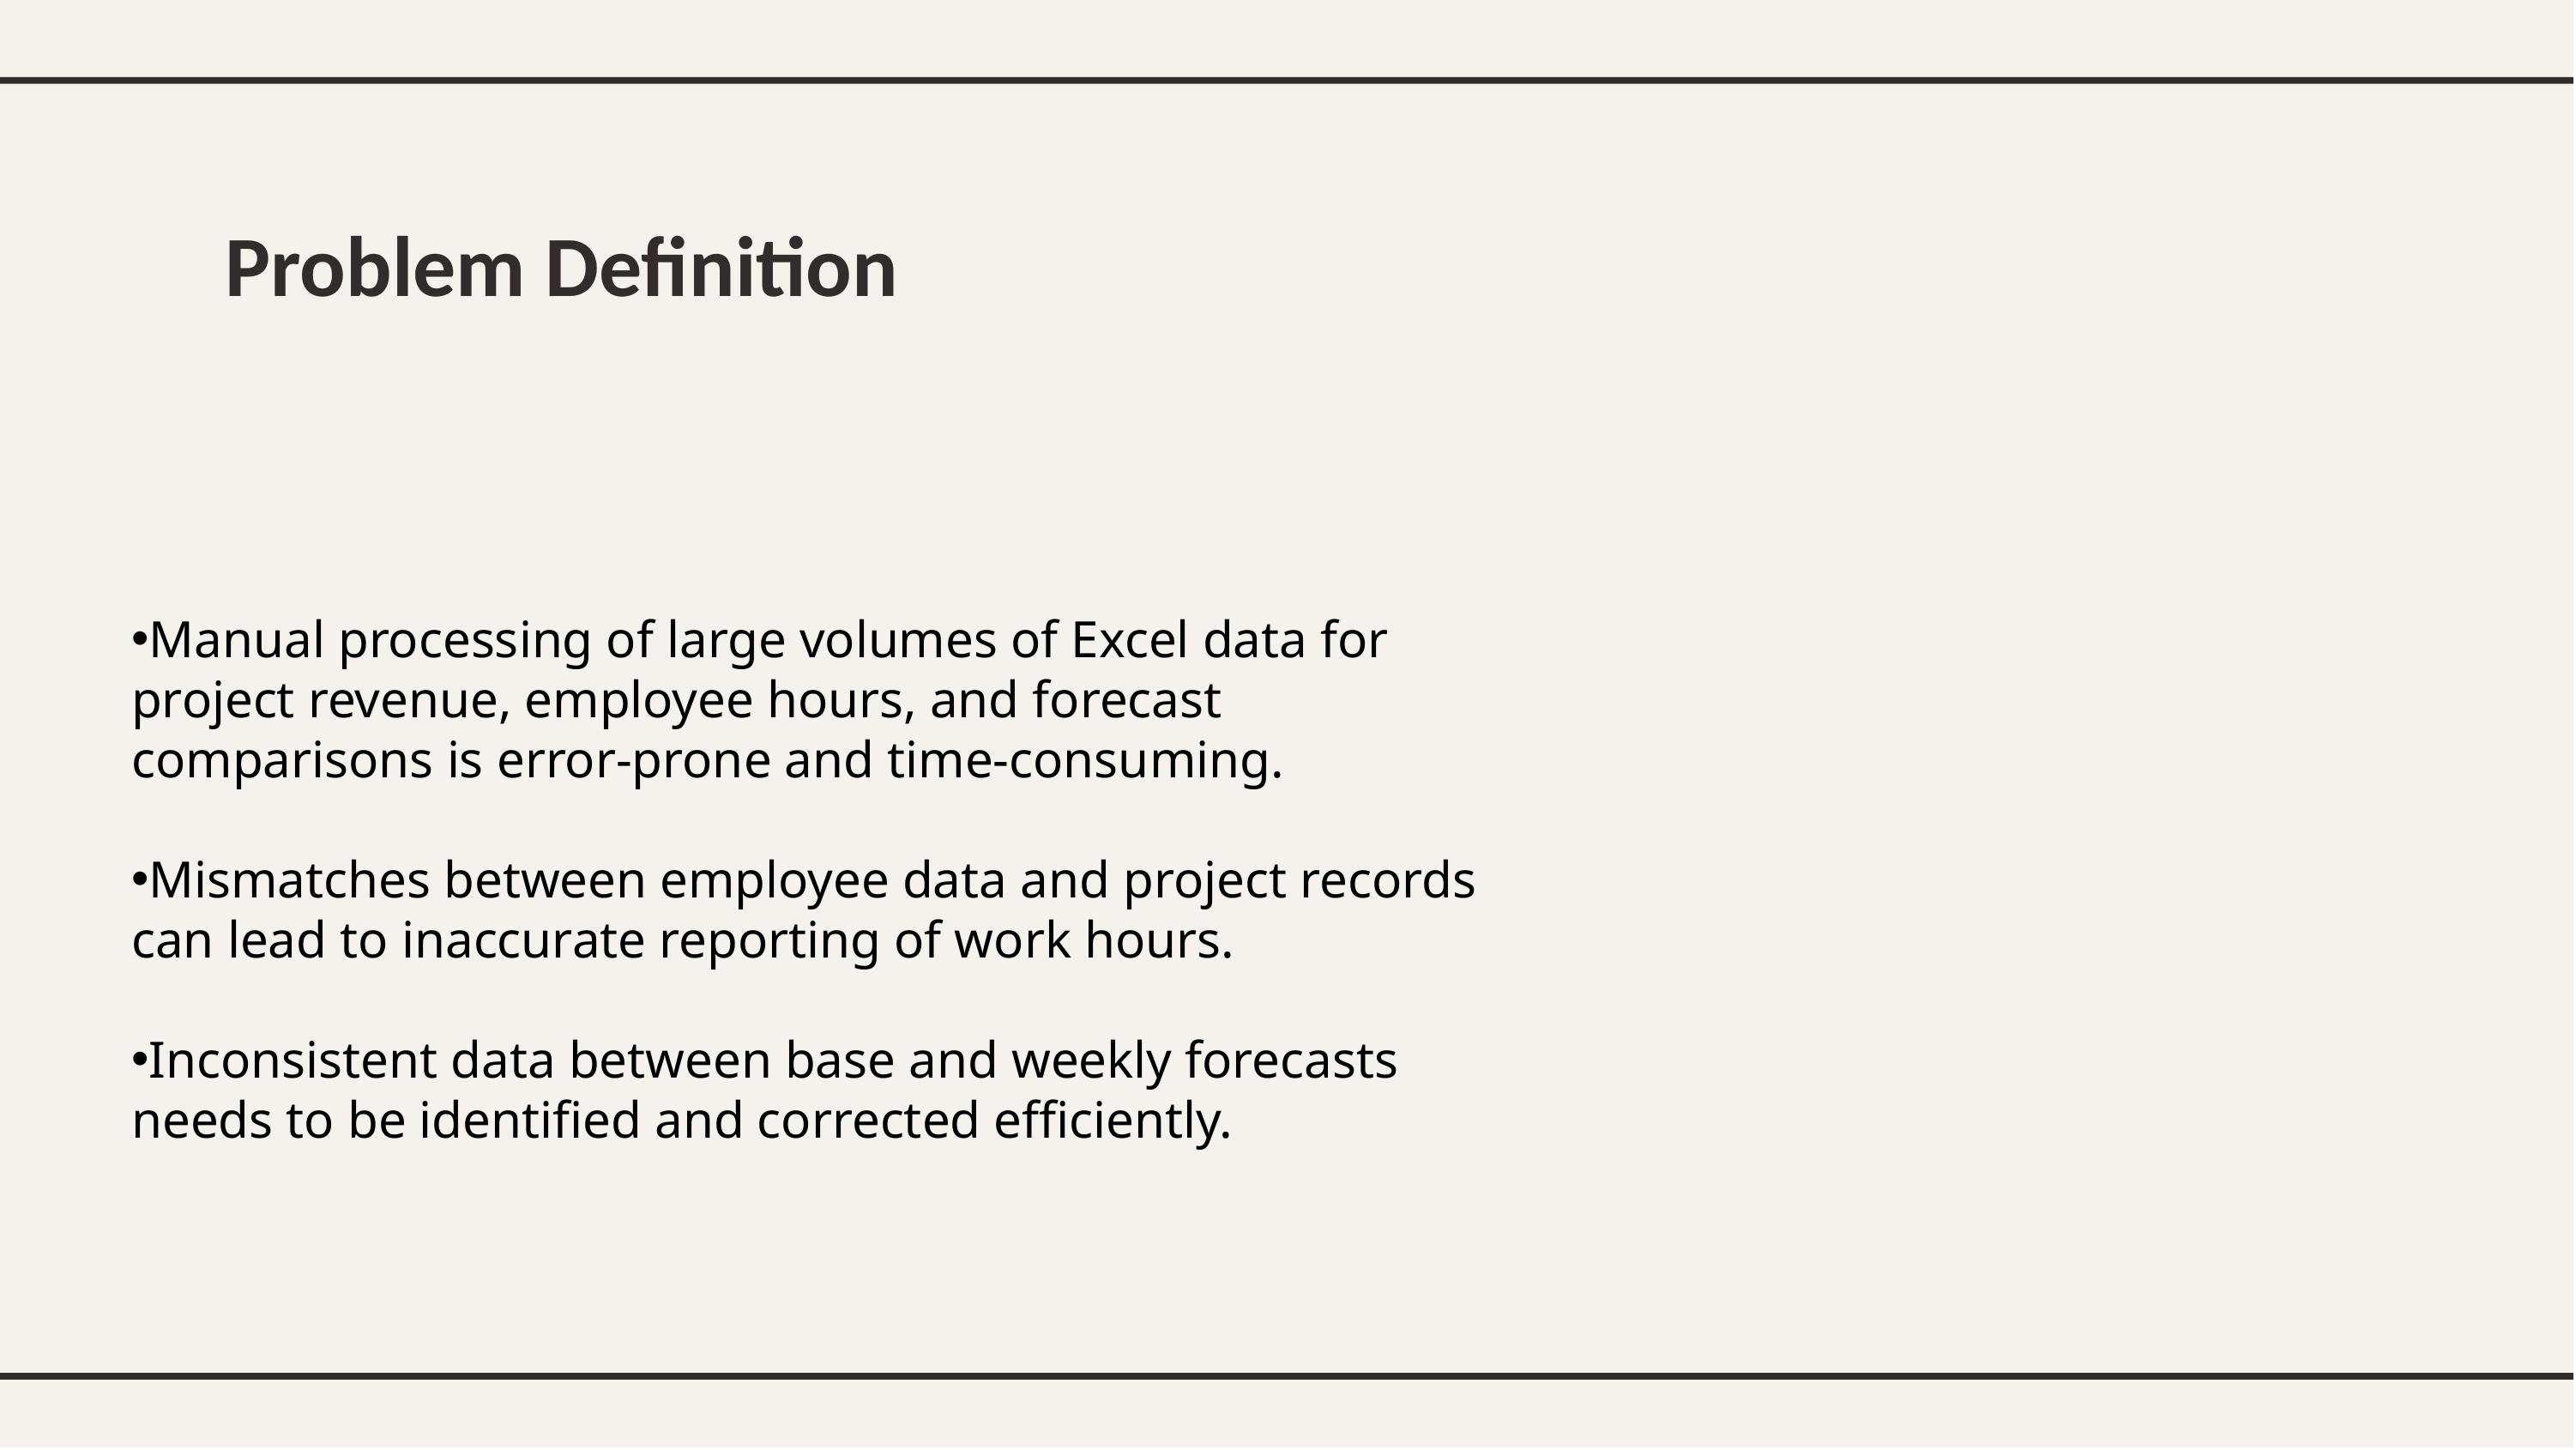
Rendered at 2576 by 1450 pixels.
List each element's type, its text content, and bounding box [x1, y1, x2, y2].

title Problem Definition [223, 208, 1288, 453]
text_box [0, 76, 2573, 84]
text_box Manual processing of large volumes of Excel data for project revenue, employee hours, and forecast comparisons is error-prone and time-consuming. Mismatches between employee data and project records can lead to inaccurate reporting of work hours. Inconsistent data between base and weekly forecasts needs to be identified and corrected efficiently. [118, 601, 1513, 1155]
text_box [0, 1373, 2573, 1380]
